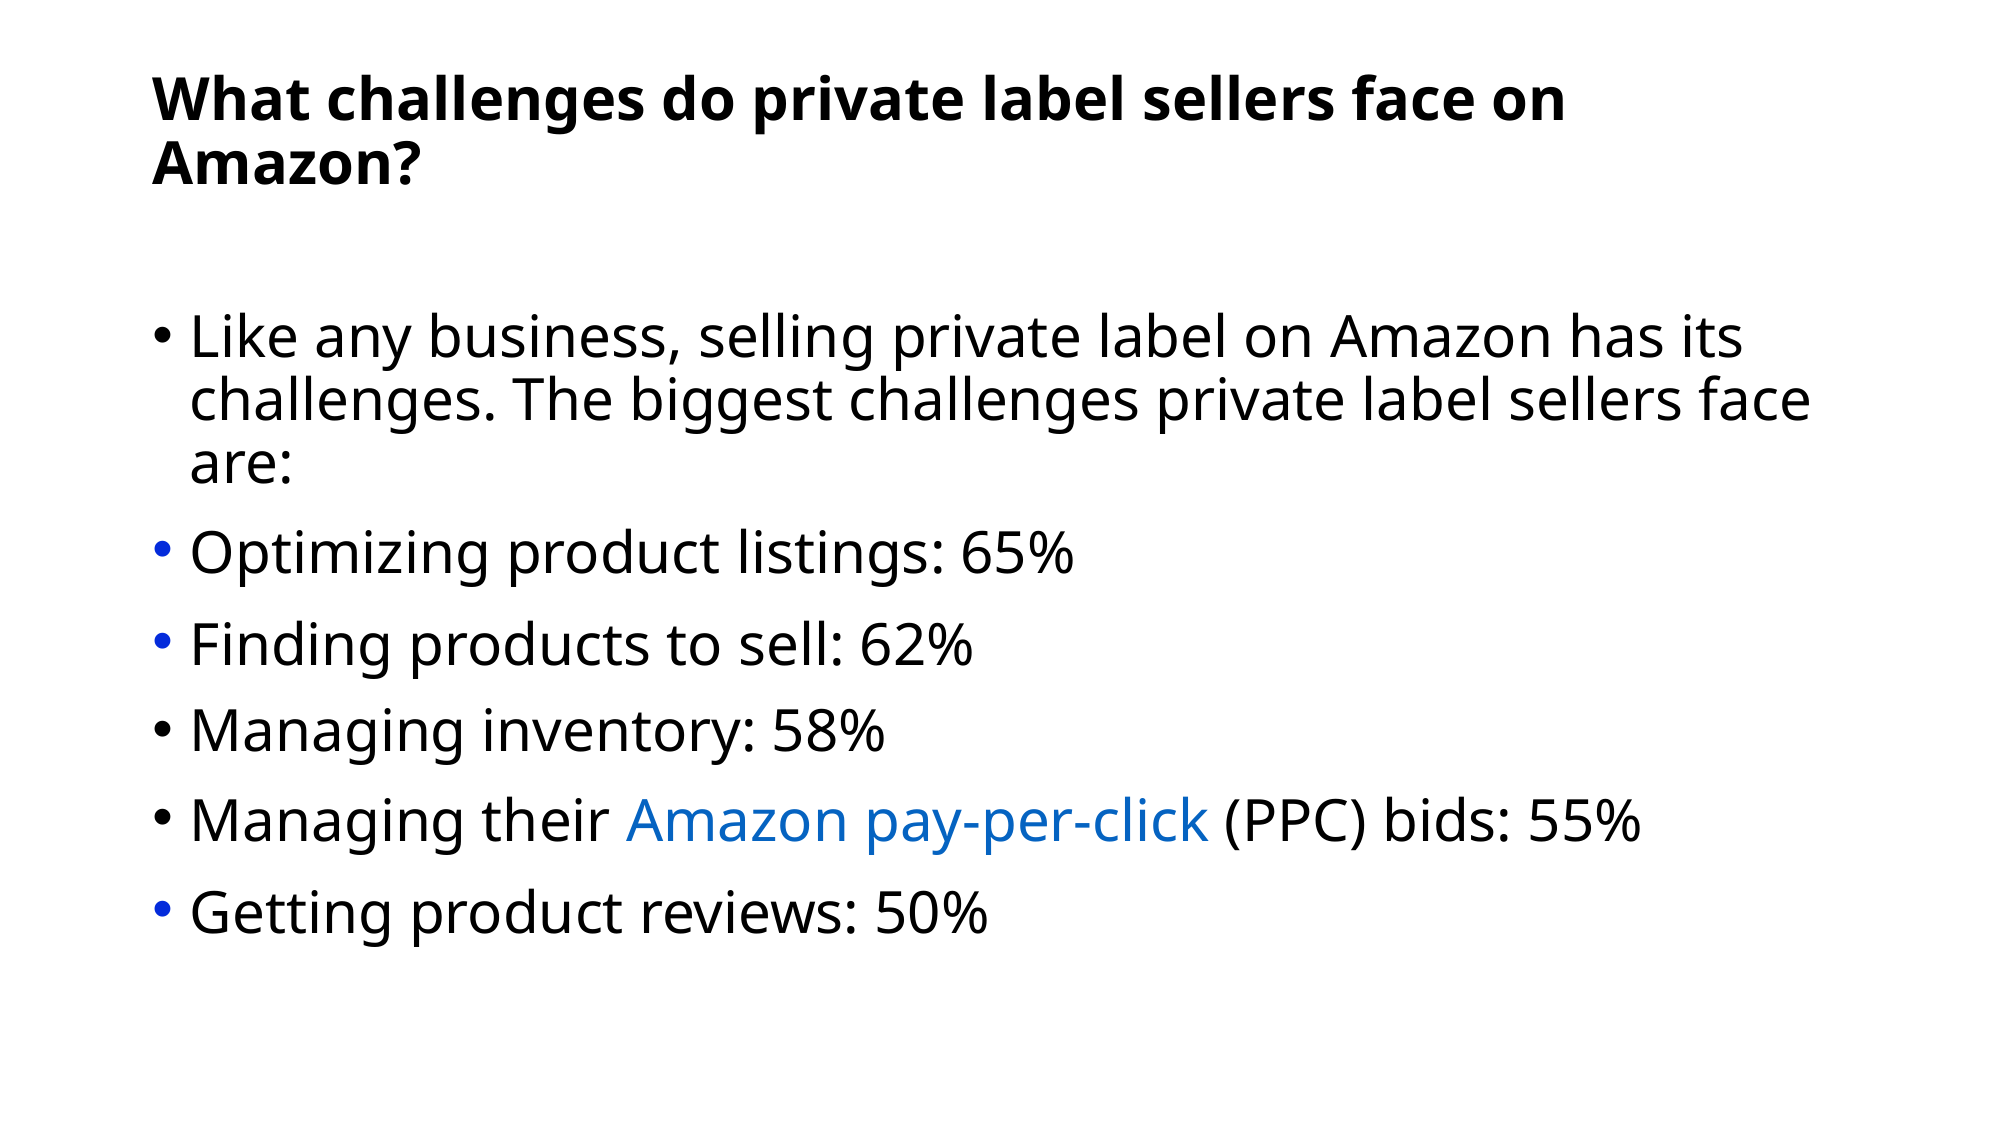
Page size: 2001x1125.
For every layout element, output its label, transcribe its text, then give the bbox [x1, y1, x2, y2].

title What challenges do private label sellers face on Amazon? [137, 59, 1863, 278]
list Like any business, selling private label on Amazon has its challenges. The biggest challenges private label sellers face are: Optimizing product listings: 65% Finding products to sell: 62% Managing inventory: 58% Managing their Amazon pay-per-click (PPC) bids: 55% Getting product reviews: 50% [137, 299, 1863, 1014]
